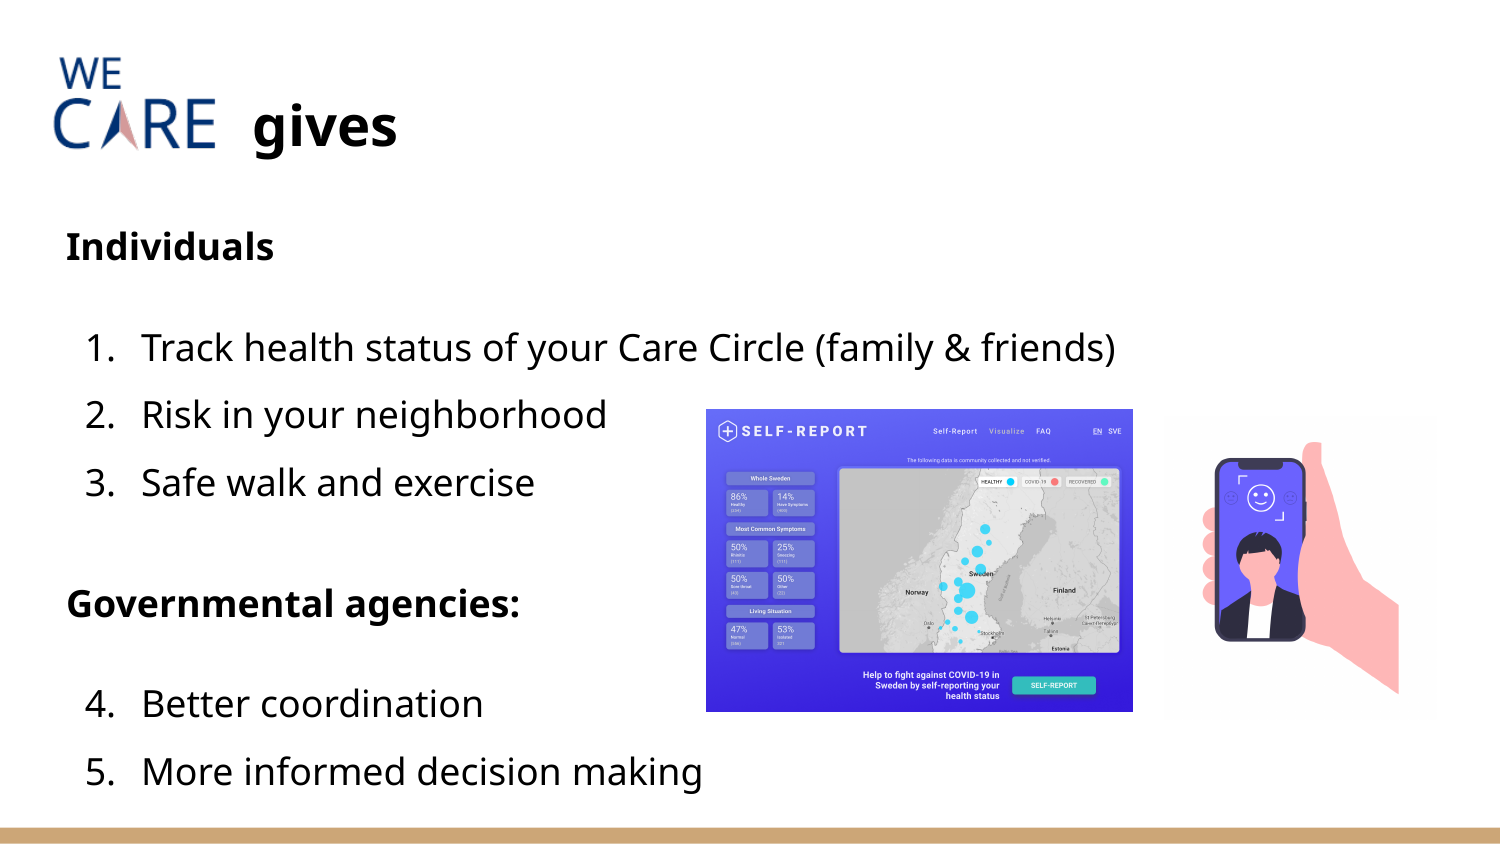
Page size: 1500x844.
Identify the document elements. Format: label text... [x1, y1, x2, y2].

picture [706, 408, 1133, 713]
title gives [277, 36, 1437, 174]
list Individuals Track health status of your Care Circle (family & friends) Risk in your neighborhood Safe walk and exercise Governmental agencies: Better coordination More informed decision making [51, 200, 1449, 791]
picture [1164, 415, 1437, 720]
picture [0, 0, 273, 211]
